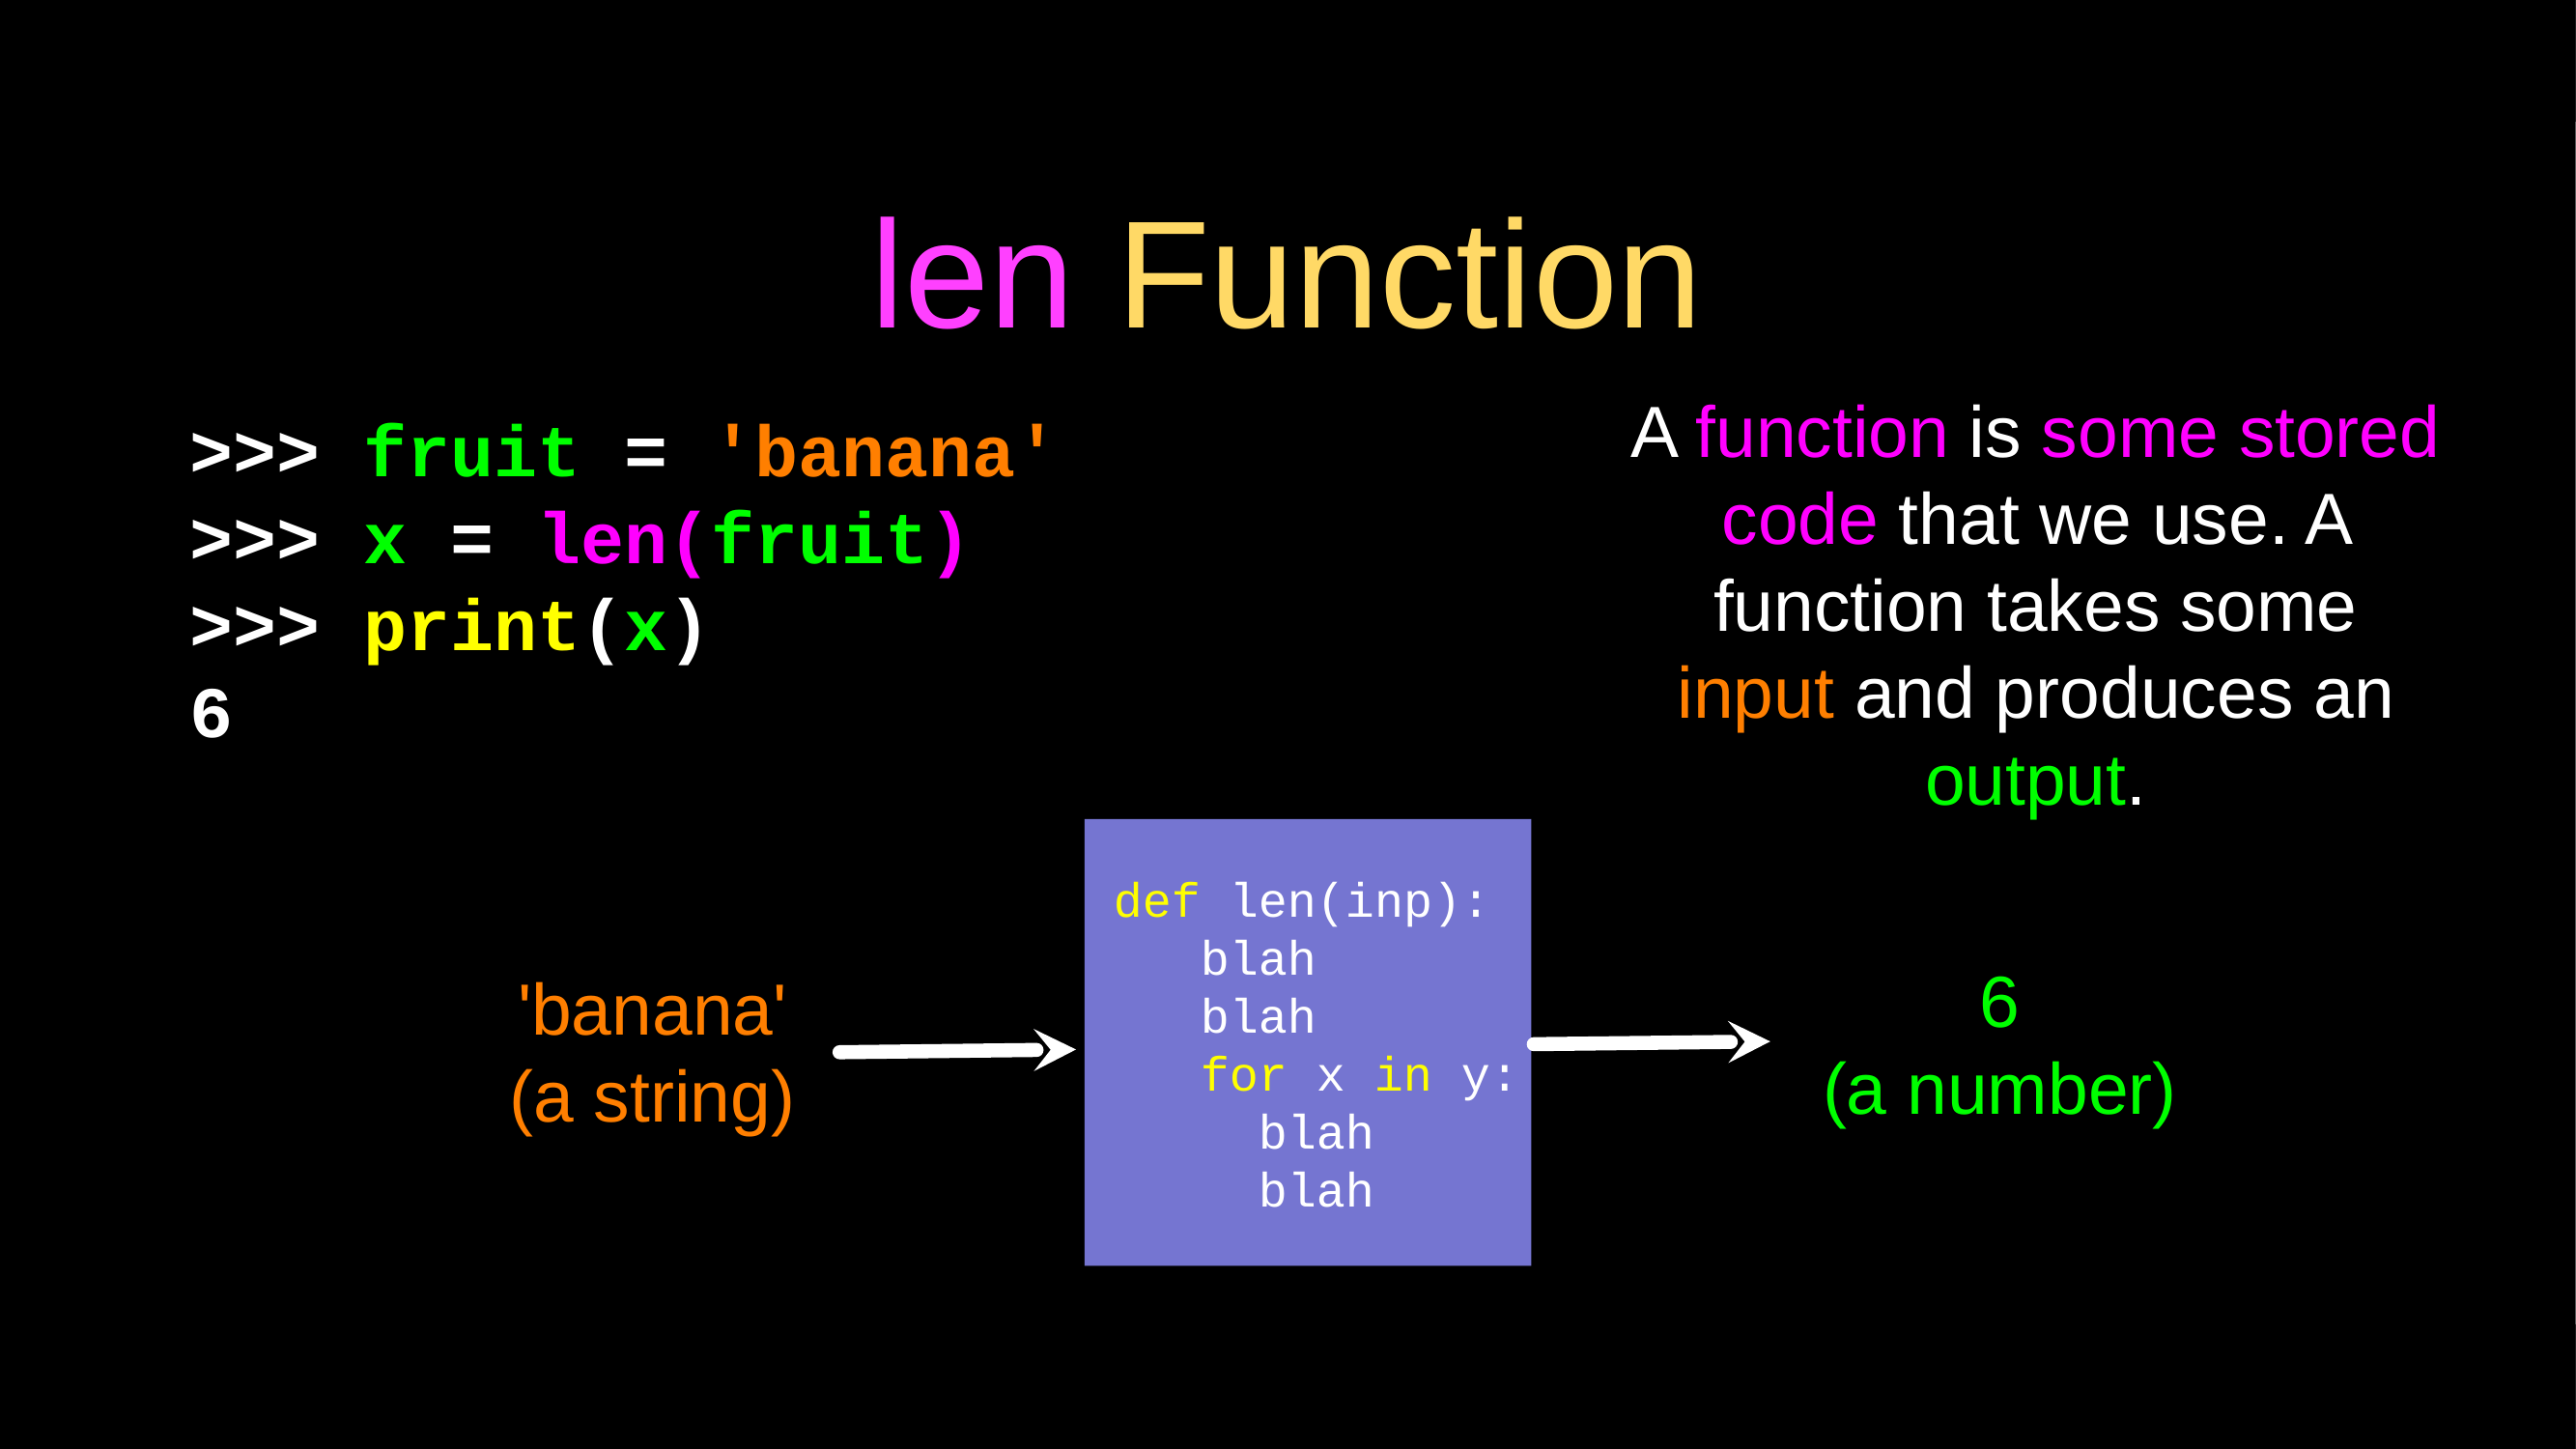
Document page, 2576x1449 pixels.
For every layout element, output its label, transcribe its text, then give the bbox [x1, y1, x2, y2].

text_box 'banana' (a string) [508, 961, 797, 1138]
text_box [839, 1049, 1077, 1053]
text_box 6 (a number) [1813, 951, 2187, 1132]
title len Function [183, 131, 2391, 403]
text_box def len(inp): blah blah for x in y: blah blah [1084, 818, 1532, 1266]
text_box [1533, 1040, 1770, 1045]
text_box >>> fruit = 'banana' >>> x = len(fruit) >>> print(x) 6 [189, 402, 1085, 754]
text_box A function is some stored code that we use. A function takes some input and produces an output. [1628, 429, 2443, 776]
